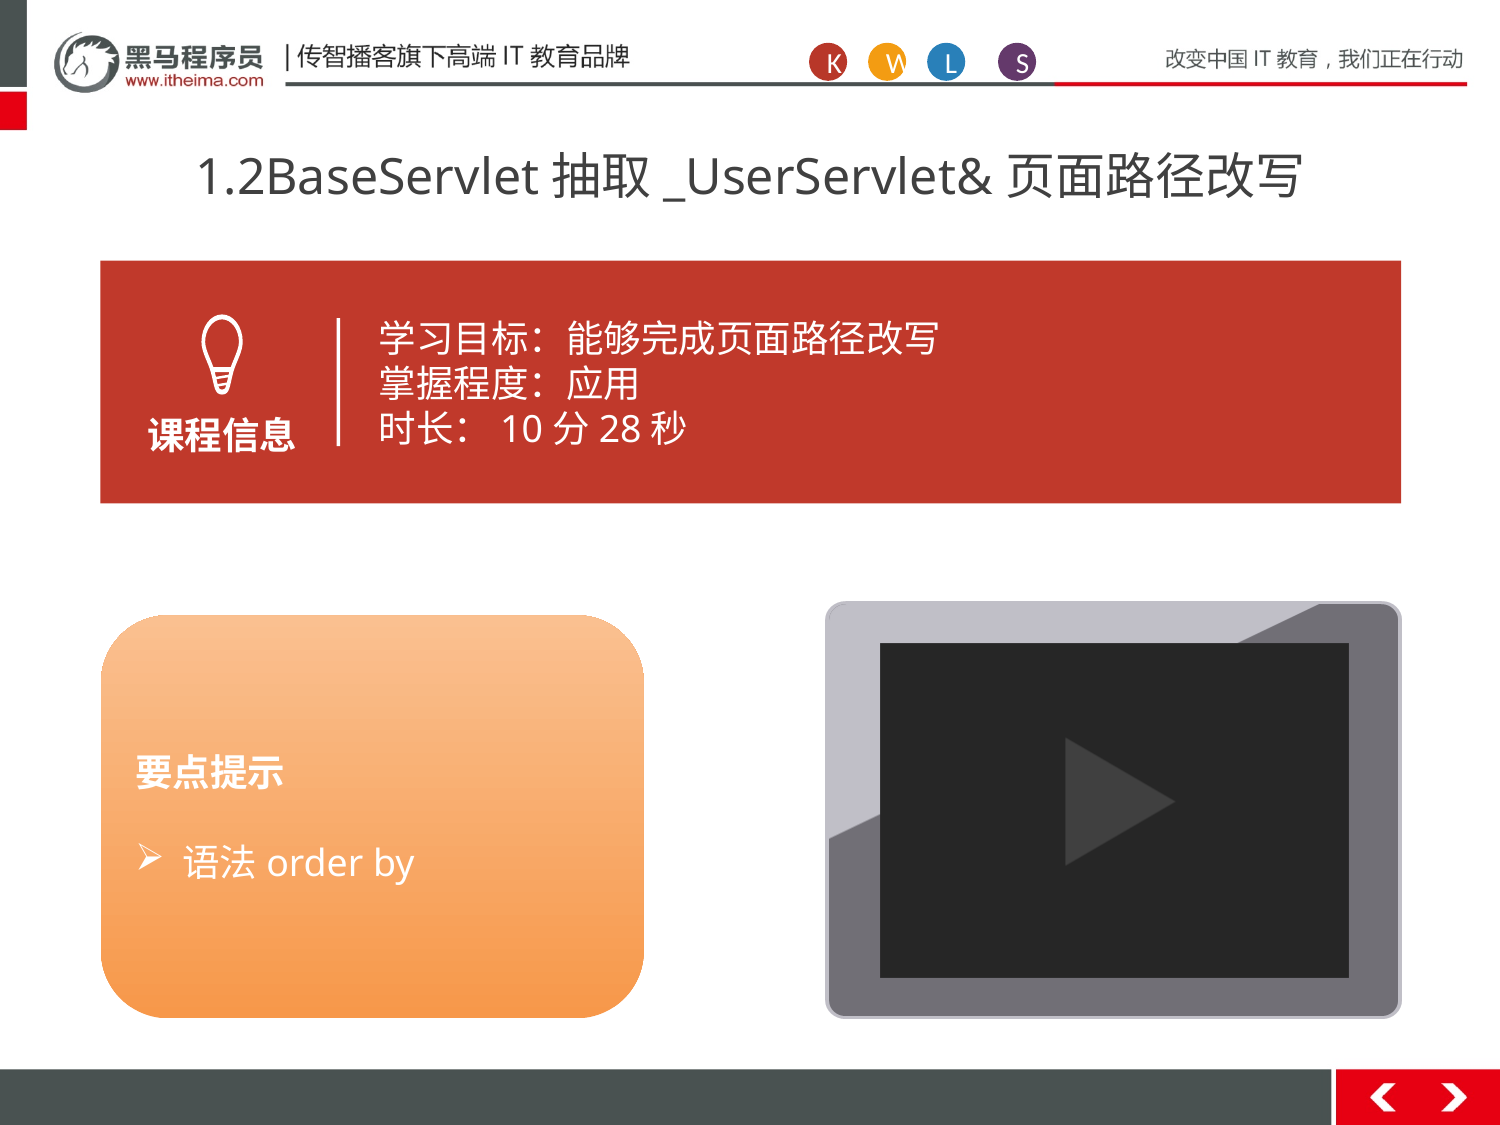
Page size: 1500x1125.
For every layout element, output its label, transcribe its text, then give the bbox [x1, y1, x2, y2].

text_box 学习目标：能够完成页面路径改写 掌握程度：应用 时长：10分28秒 [364, 307, 1329, 458]
text_box 1.2BaseServlet抽取_UserServlet&页面路径改写 [0, 137, 1500, 209]
picture [0, 209, 1500, 1125]
text_box L [925, 40, 968, 83]
text_box W [866, 40, 909, 83]
picture [0, 0, 1500, 137]
text_box [98, 258, 1403, 505]
text_box 要点提示 语法order by [100, 615, 644, 1019]
text_box [335, 316, 342, 448]
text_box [130, 314, 314, 466]
text_box K [806, 40, 850, 83]
text_box S [995, 40, 1039, 83]
